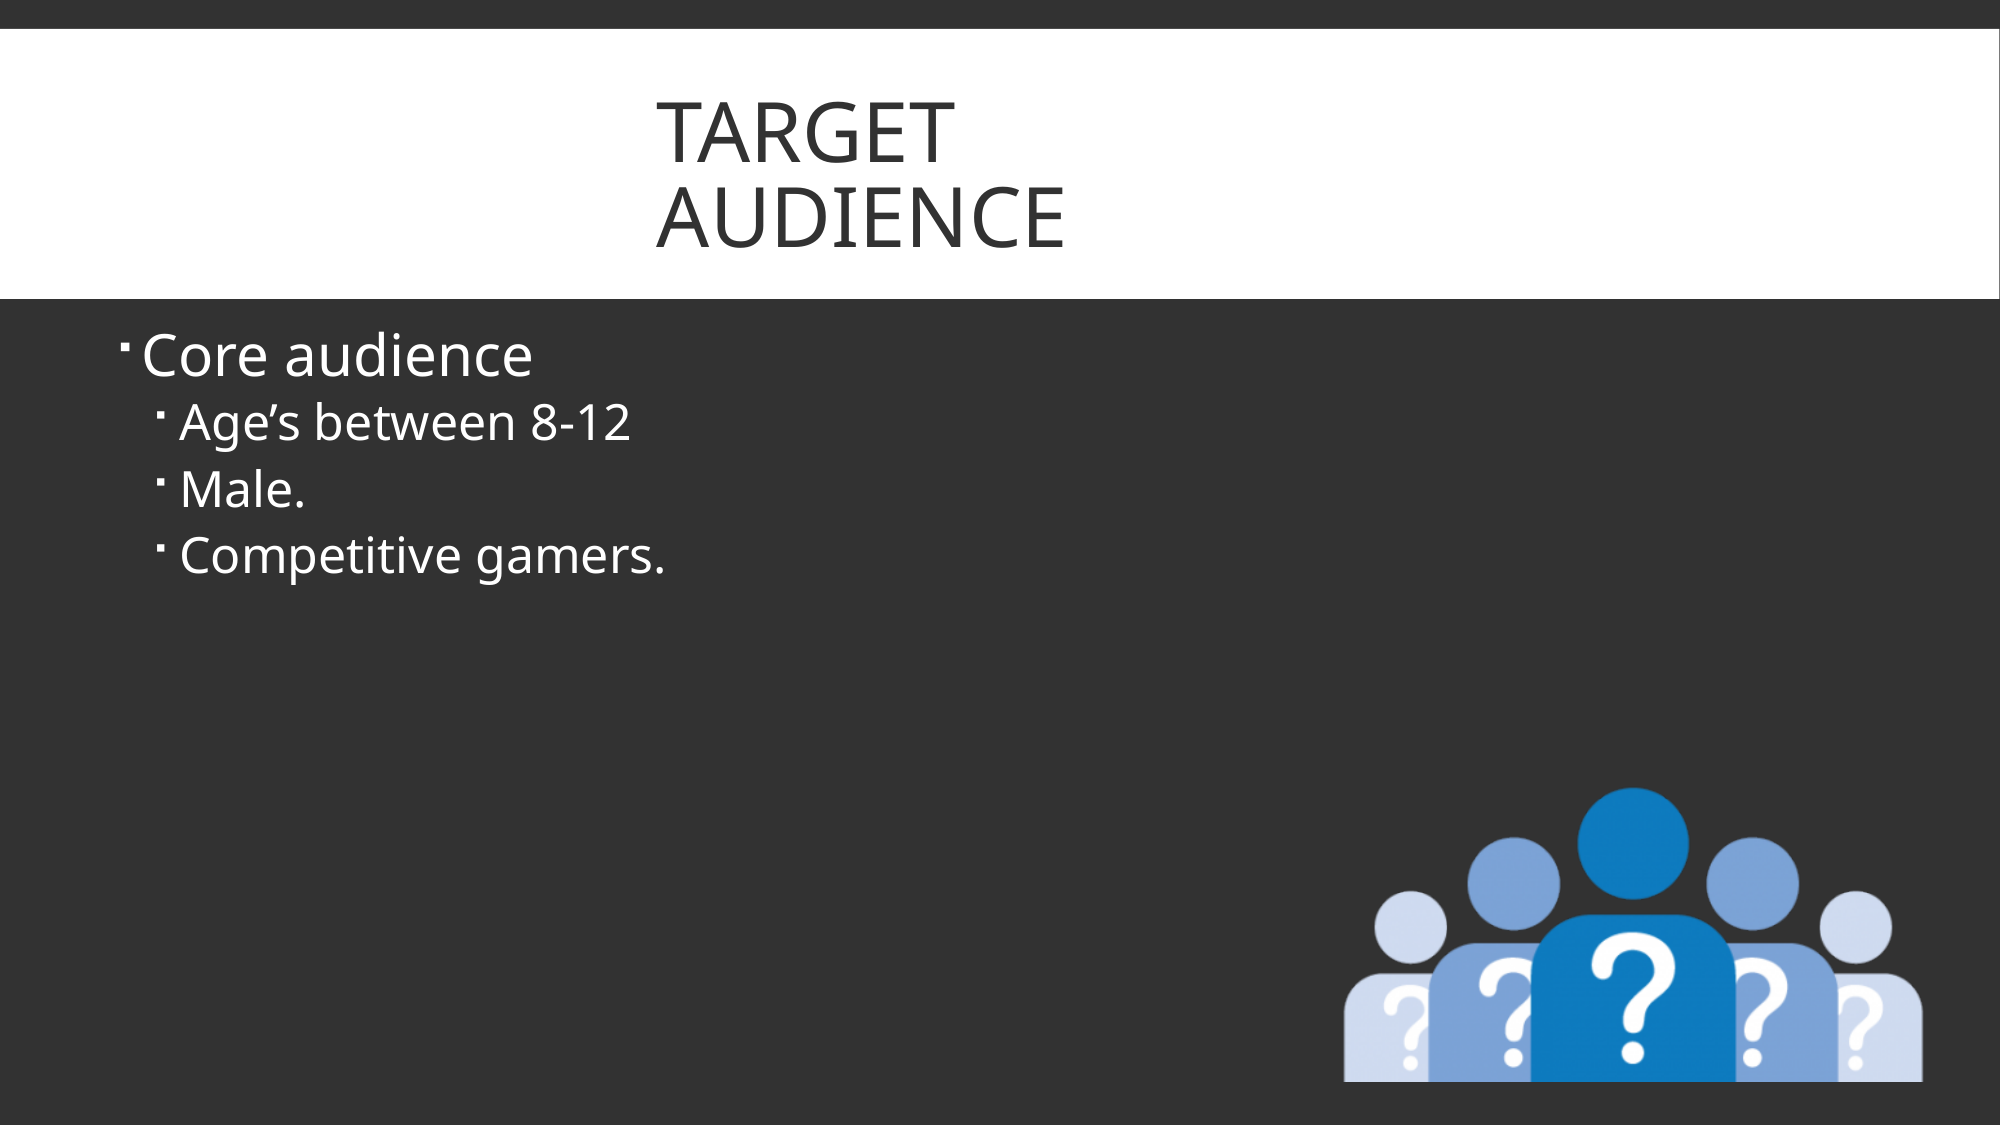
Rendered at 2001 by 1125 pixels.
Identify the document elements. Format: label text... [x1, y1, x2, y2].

list Core audience Age’s between 8-12 Male. Competitive gamers. [96, 319, 1702, 1009]
picture [1245, 783, 2000, 1083]
title Target Audience [641, 56, 1397, 304]
